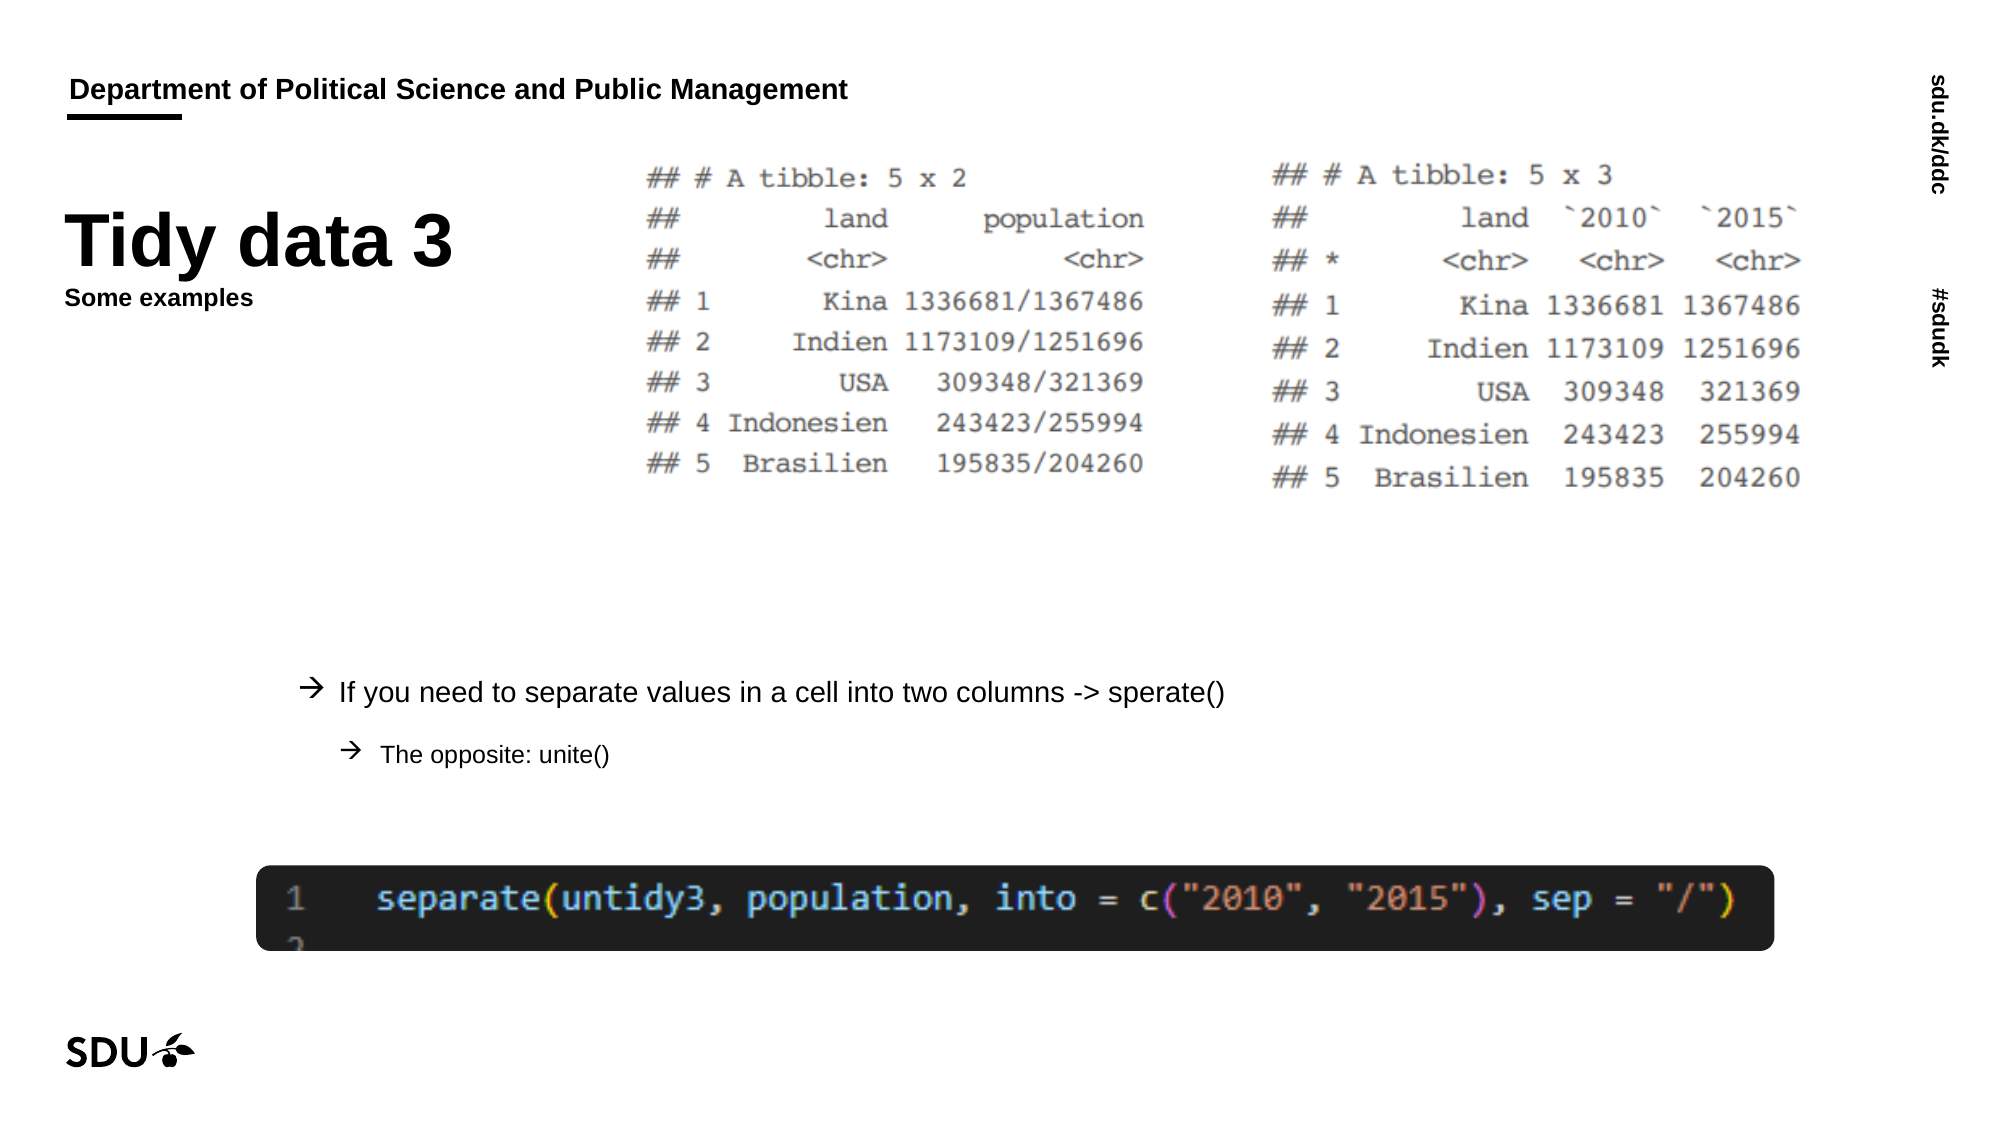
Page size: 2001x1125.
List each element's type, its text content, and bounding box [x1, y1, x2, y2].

picture [256, 865, 1775, 951]
list If you need to separate values in a cell into two columns -> sperate() The opposite: unite() [256, 638, 1328, 757]
title Tidy data 3 Some examples [64, 191, 629, 369]
picture [1257, 143, 1836, 530]
picture [629, 153, 1180, 503]
